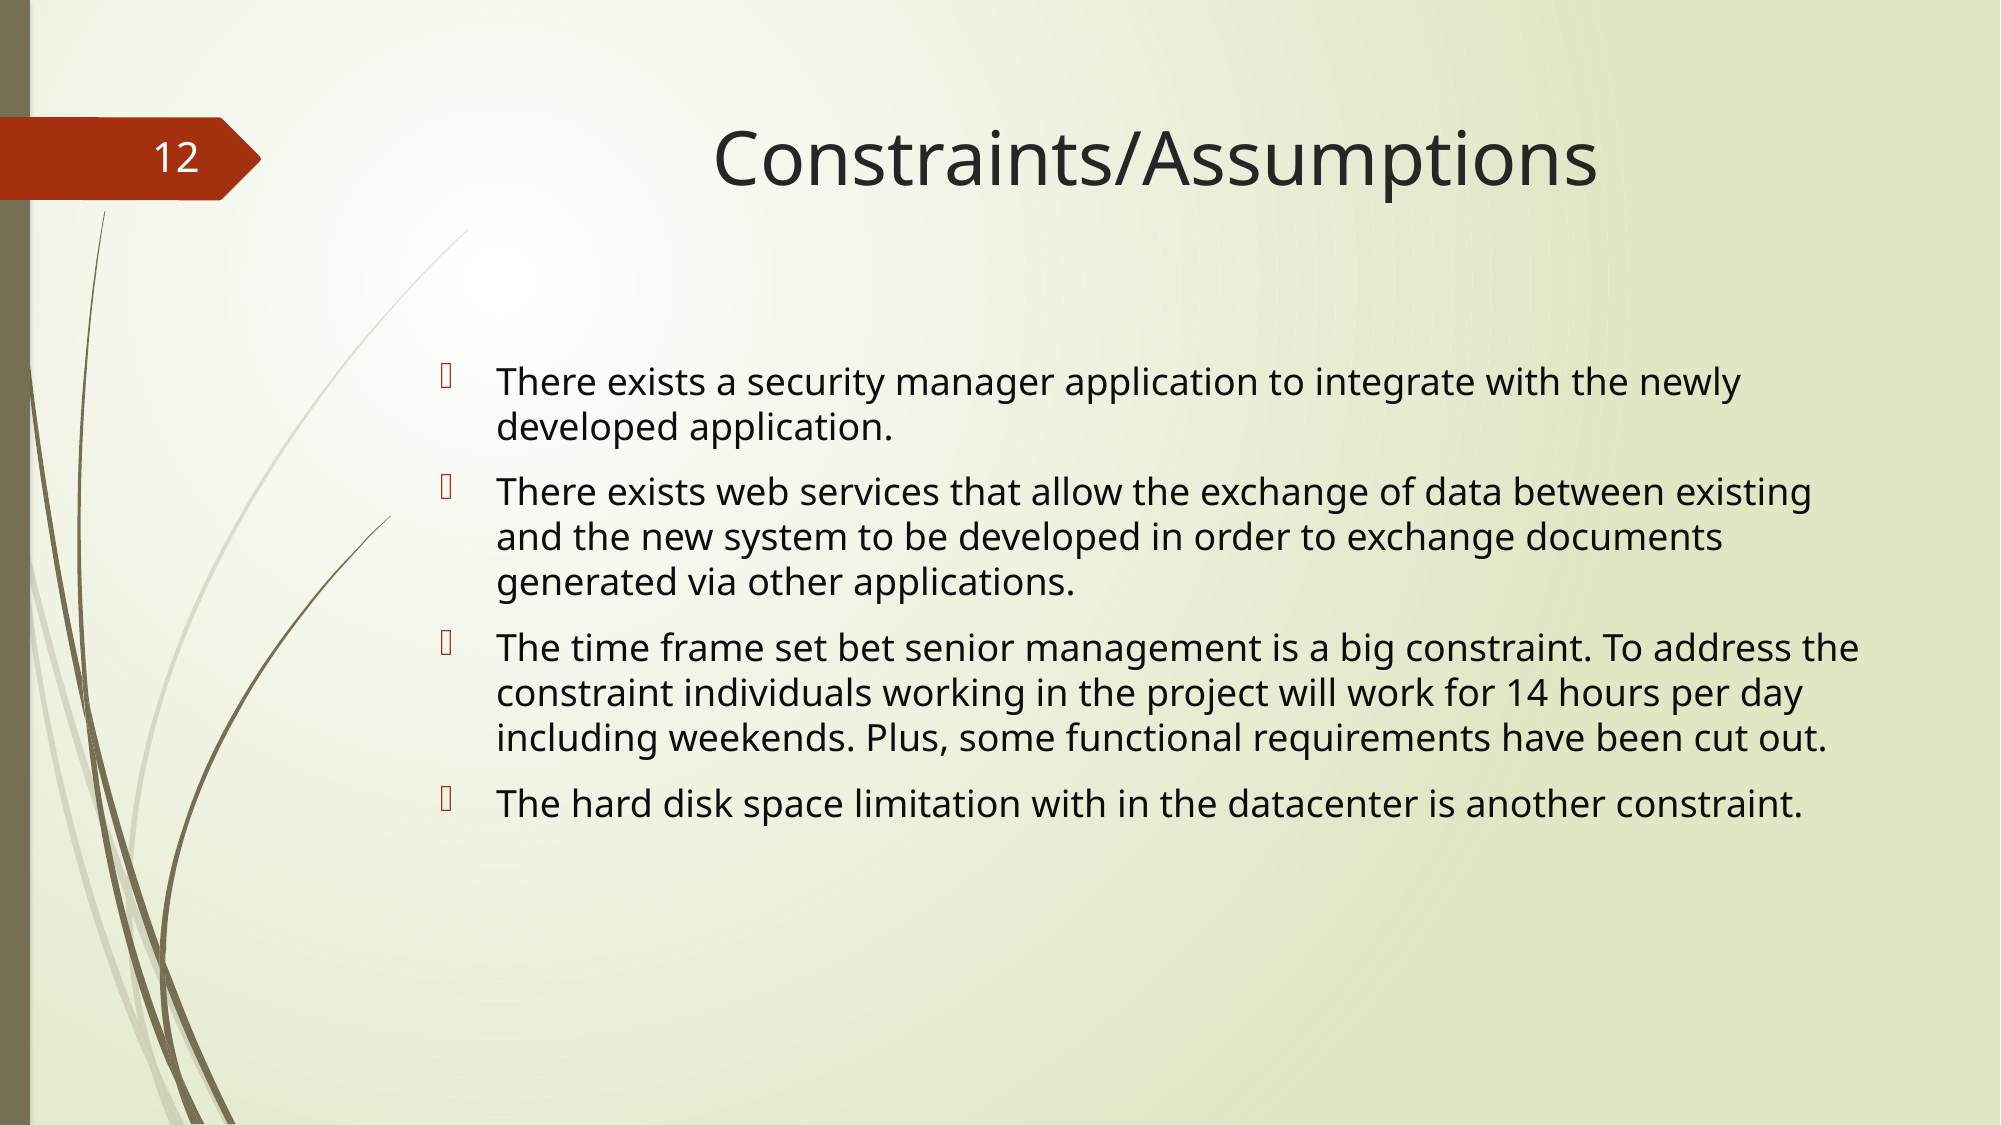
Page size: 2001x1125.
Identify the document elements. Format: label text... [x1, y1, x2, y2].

list There exists a security manager application to integrate with the newly developed application. There exists web services that allow the exchange of data between existing and the new system to be developed in order to exchange documents generated via other applications. The time frame set bet senior management is a big constraint. To address the constraint individuals working in the project will work for 14 hours per day including weekends. Plus, some functional requirements have been cut out. The hard disk space limitation with in the datacenter is another constraint. [424, 350, 1888, 970]
title Constraints/Assumptions [425, 102, 1888, 313]
slide_number 12 [87, 129, 216, 190]
